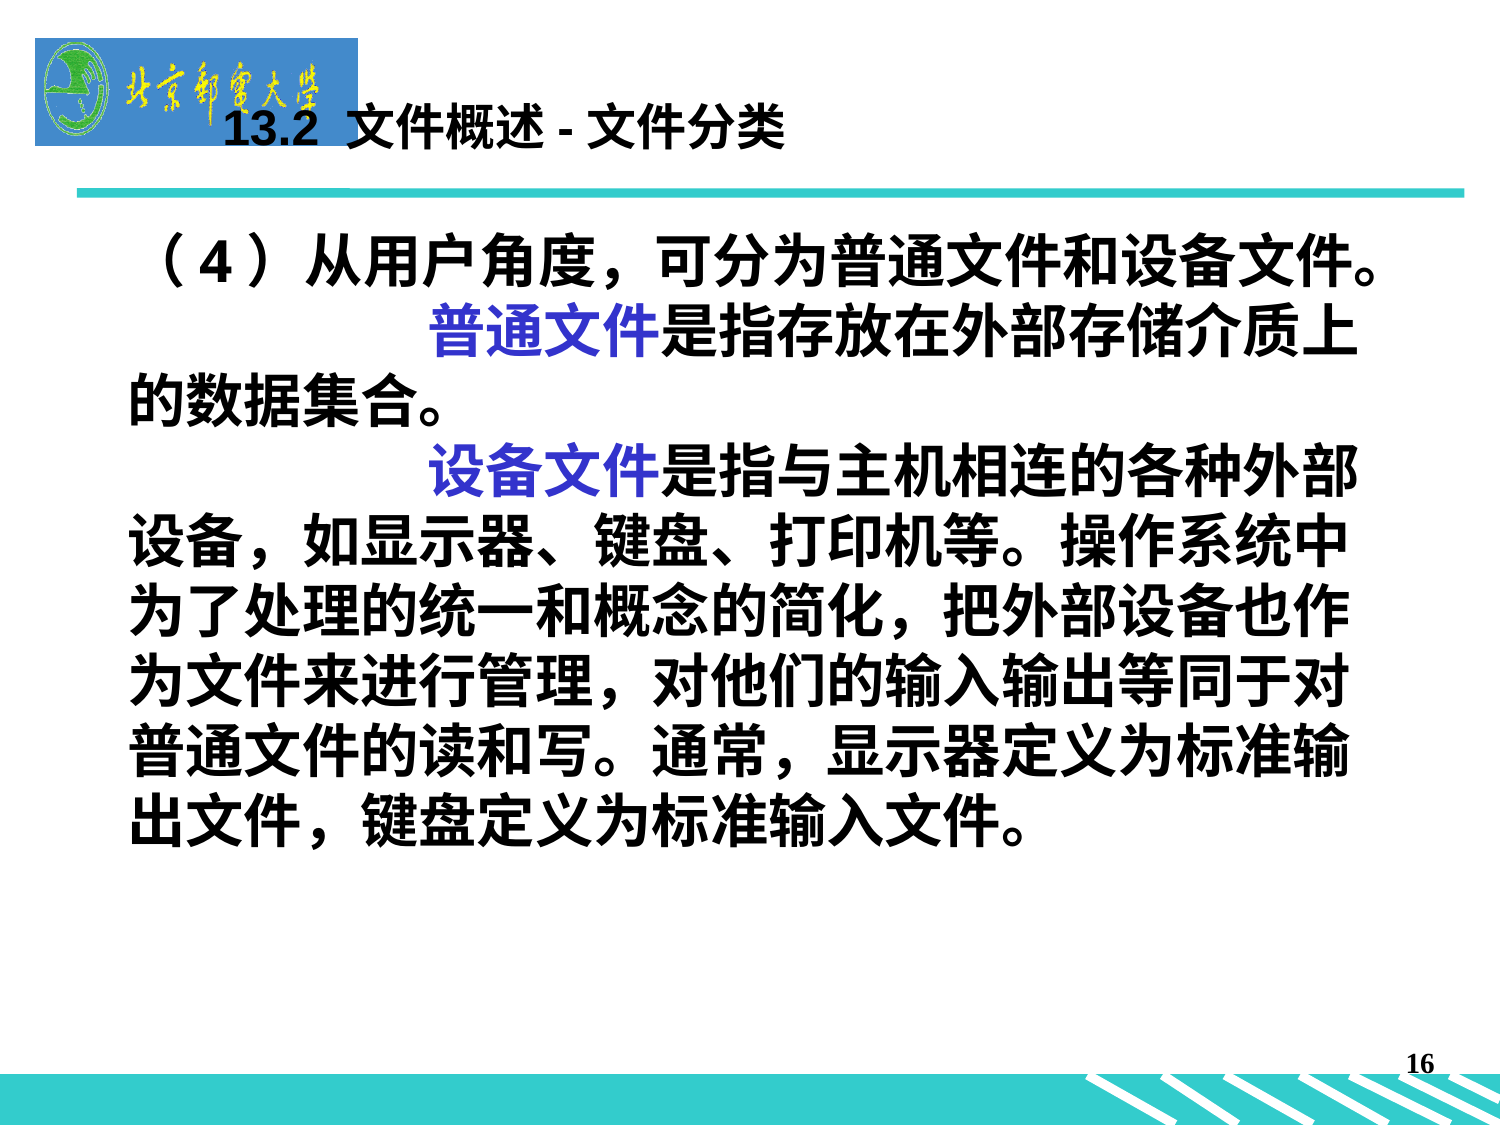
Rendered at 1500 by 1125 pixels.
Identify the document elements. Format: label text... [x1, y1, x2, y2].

text_box 16 [1137, 1037, 1450, 1113]
list （4）从用户角度，可分为普通文件和设备文件。 普通文件是指存放在外部存储介质上的数据集合。 设备文件是指与主机相连的各种外部设备，如显示器、键盘、打印机等。操作系统中为了处理的统一和概念的简化，把外部设备也作为文件来进行管理，对他们的输入输出等同于对普通文件的读和写。通常，显示器定义为标准输出文件，键盘定义为标准输入文件。 [112, 216, 1388, 973]
title 13.2 文件概述-文件分类 [207, 66, 1483, 185]
picture [34, 37, 358, 146]
